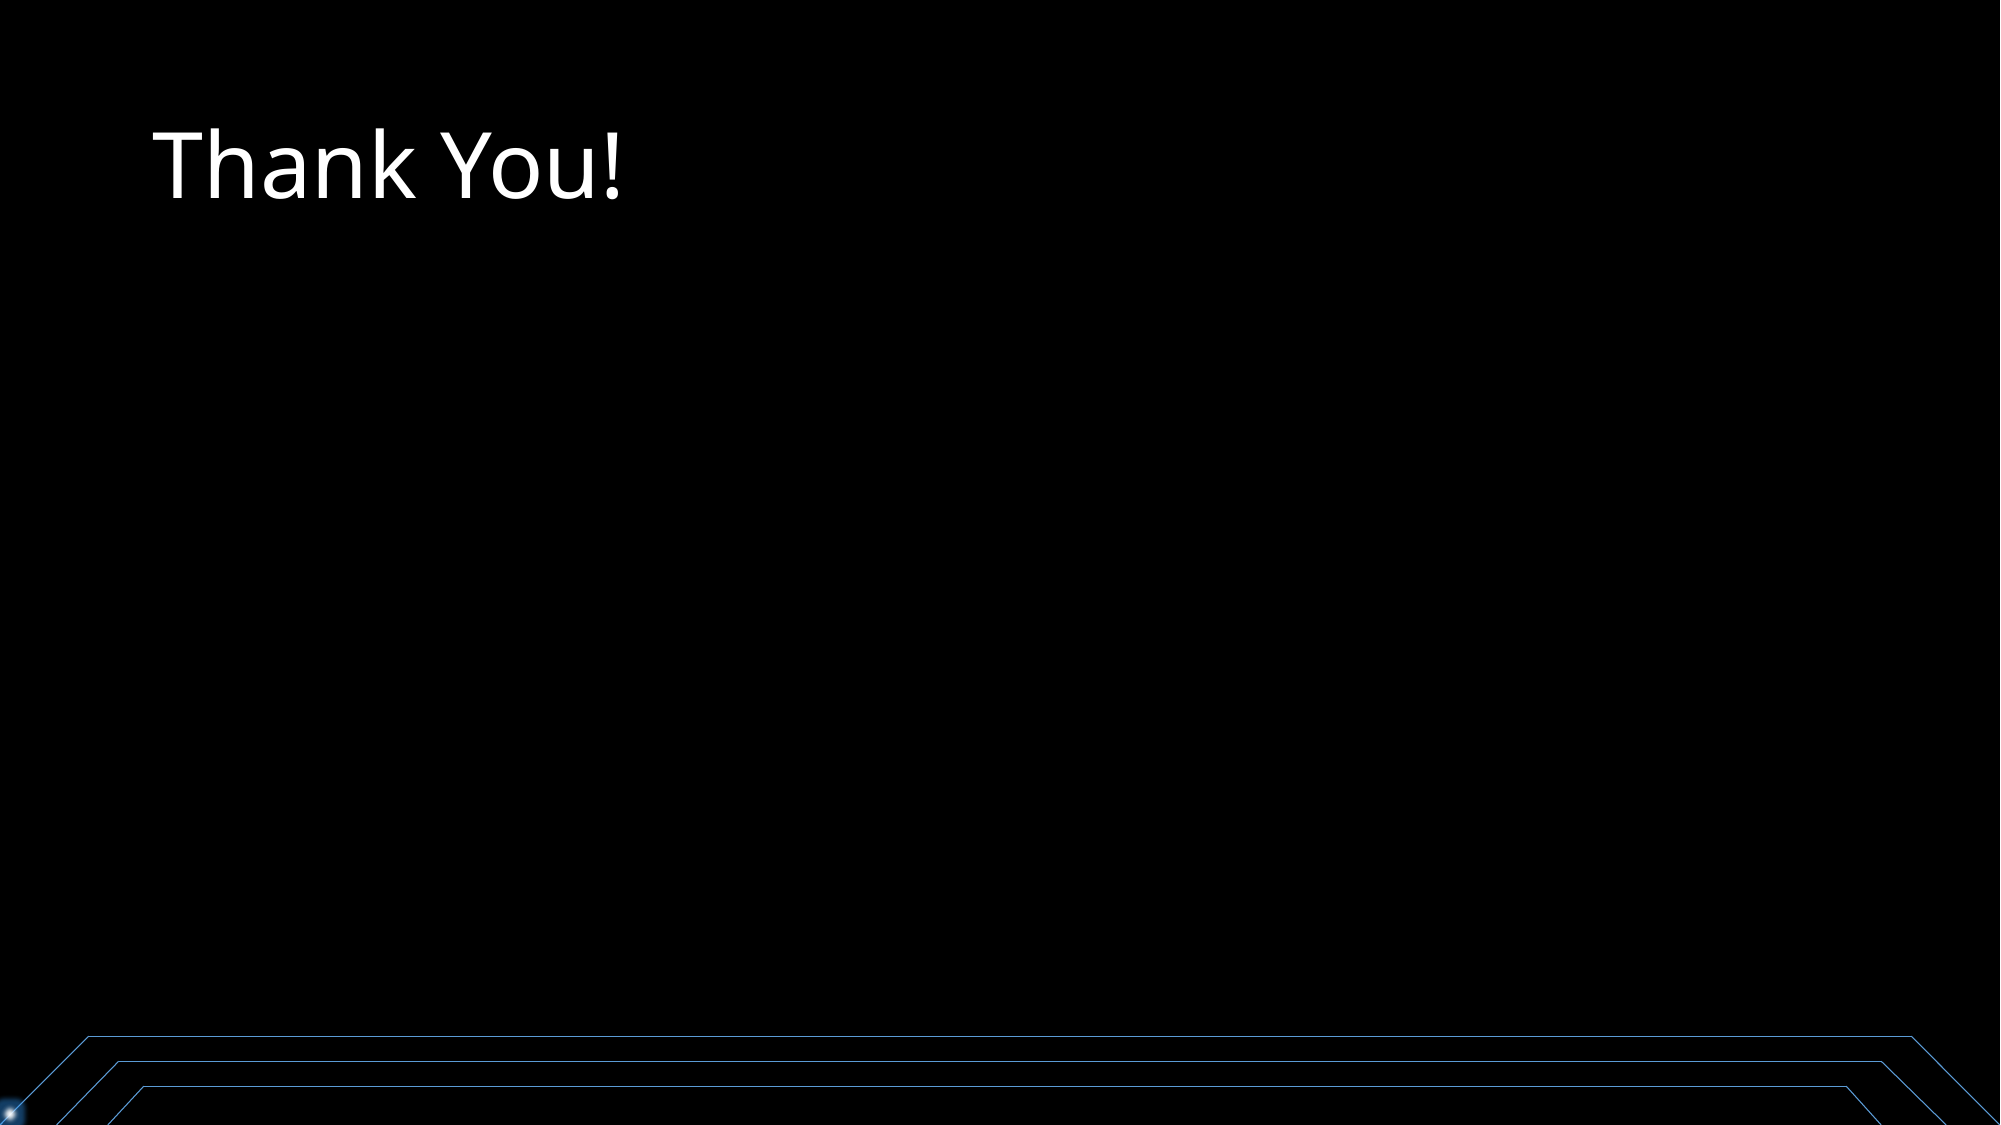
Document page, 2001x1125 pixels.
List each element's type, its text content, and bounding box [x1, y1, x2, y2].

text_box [56, 1061, 119, 1125]
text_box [1911, 1036, 2000, 1125]
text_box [1881, 1061, 1947, 1125]
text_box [1846, 1086, 1882, 1125]
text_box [107, 1086, 144, 1125]
title Thank You! [137, 59, 1863, 278]
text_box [0, 1036, 89, 1125]
